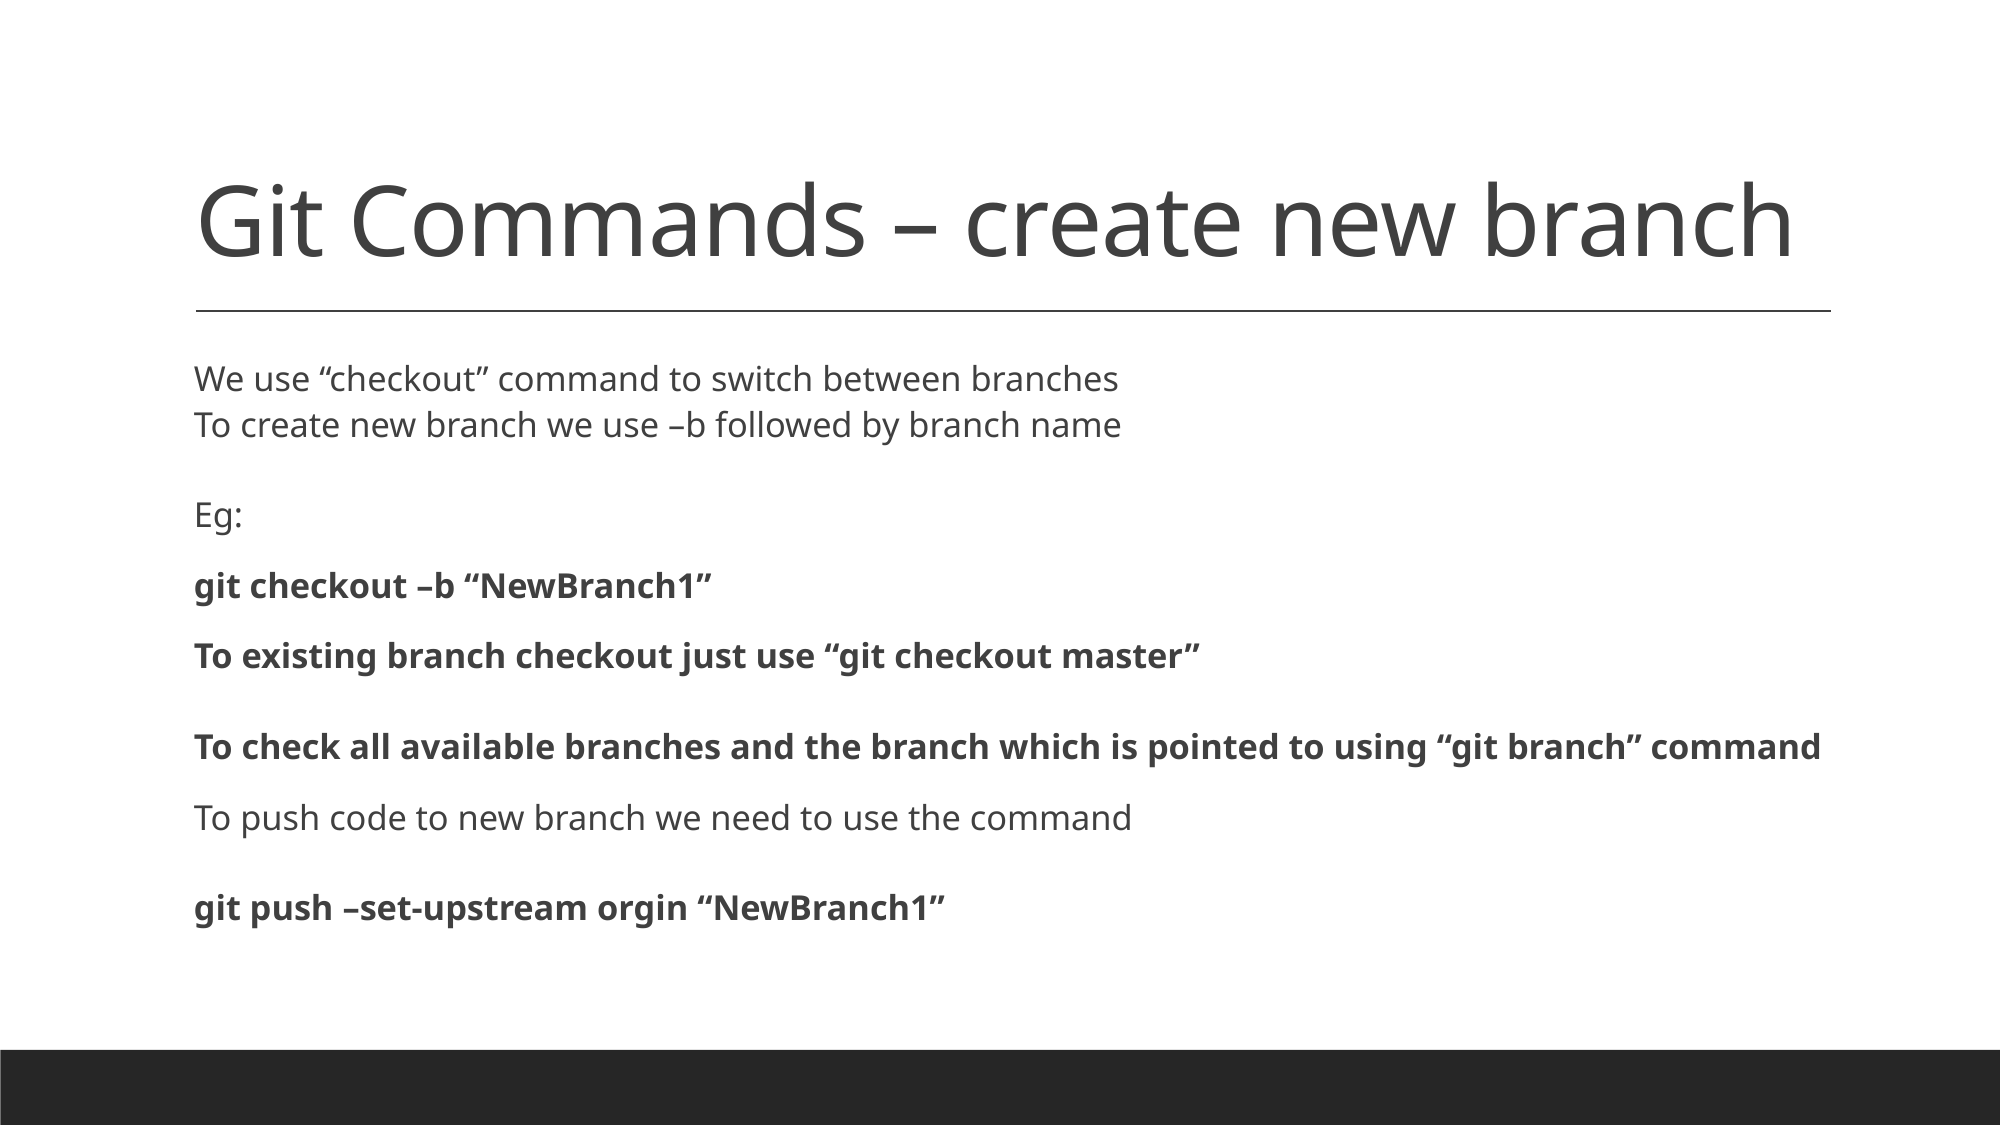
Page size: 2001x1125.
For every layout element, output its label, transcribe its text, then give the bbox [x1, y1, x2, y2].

title Git Commands – create new branch [180, 47, 1830, 285]
list We use “checkout” command to switch between branches To create new branch we use –b followed by branch name Eg: git checkout –b “NewBranch1” To existing branch checkout just use “git checkout master” To check all available branches and the branch which is pointed to using “git branch” command To push code to new branch we need to use the command git push –set-upstream orgin “NewBranch1” [180, 345, 1830, 963]
